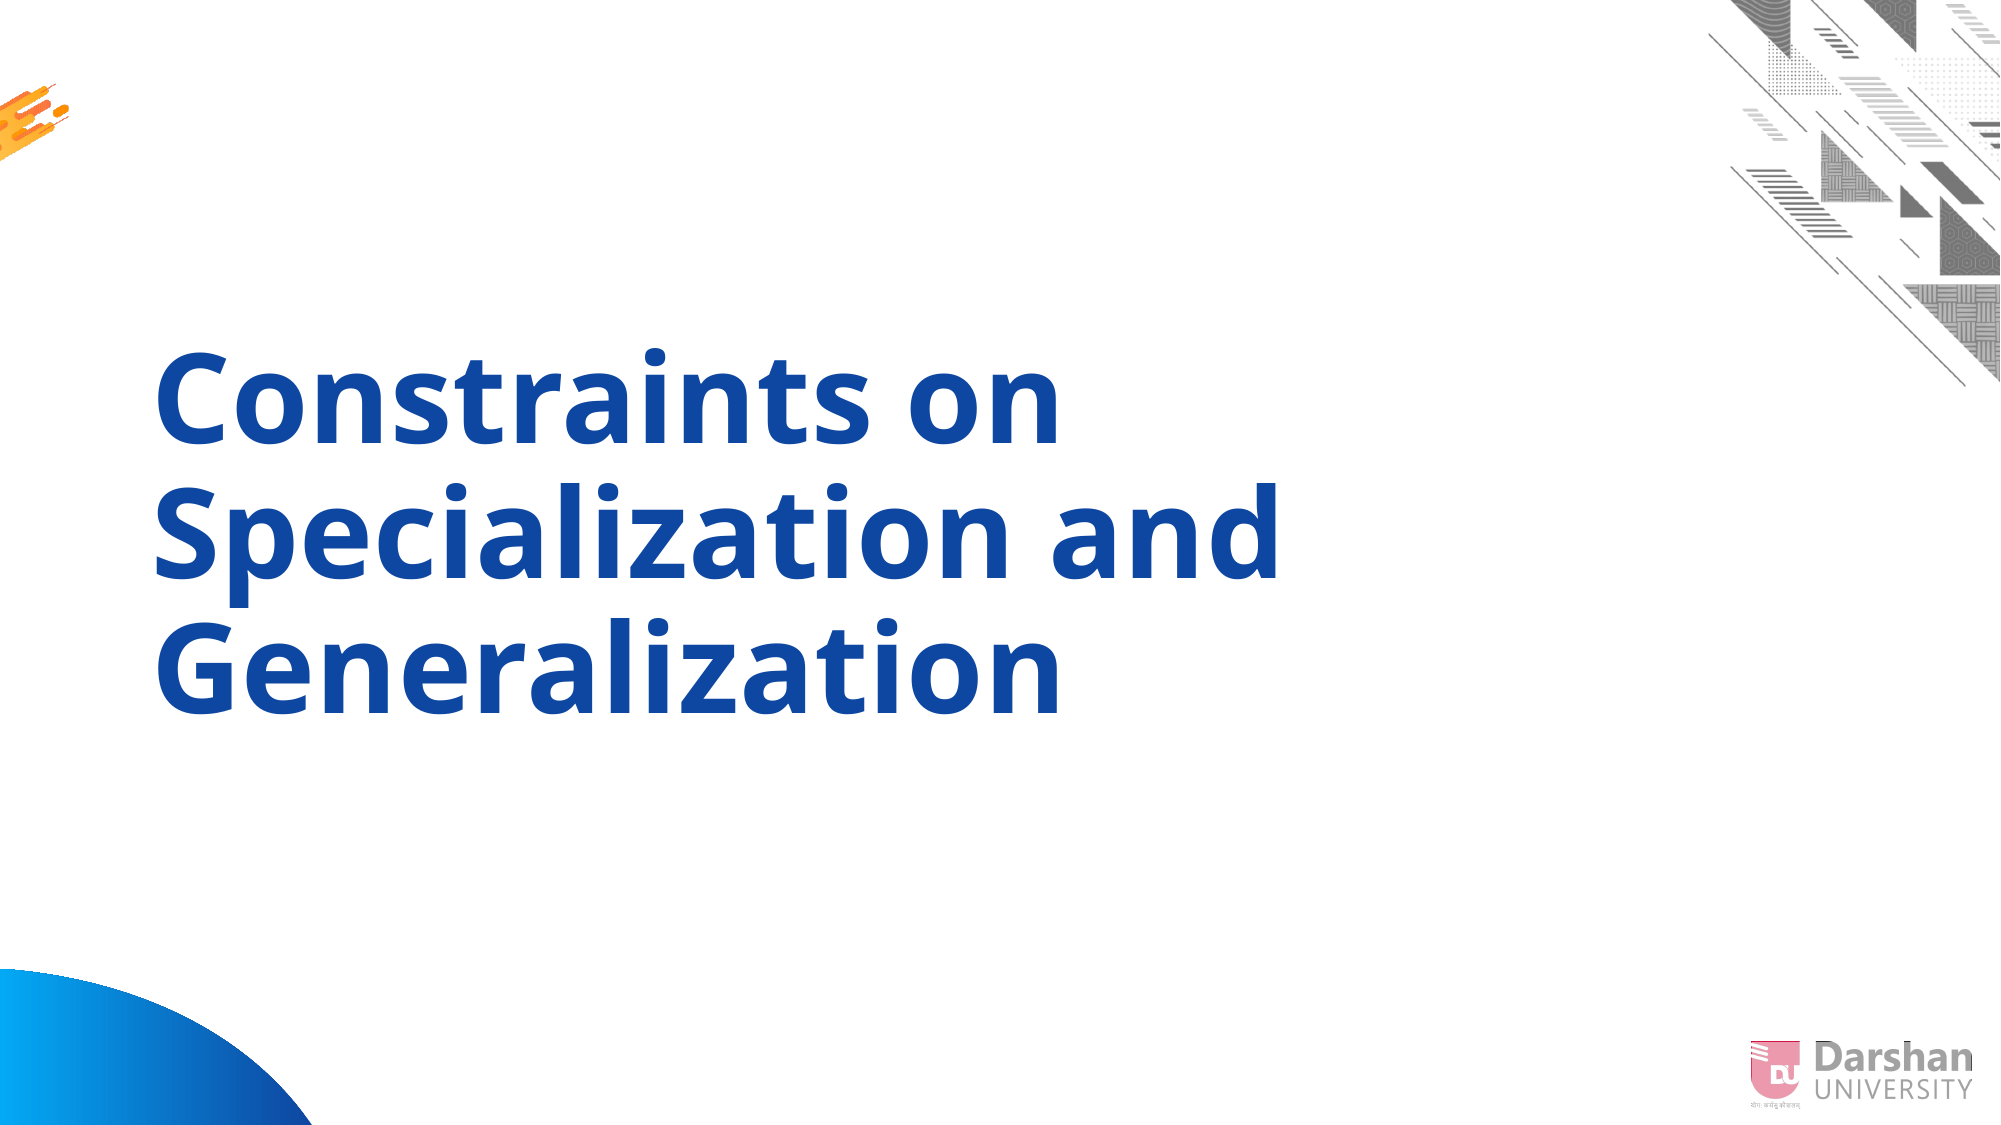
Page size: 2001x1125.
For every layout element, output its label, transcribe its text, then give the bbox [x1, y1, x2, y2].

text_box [1751, 1041, 1972, 1109]
picture [0, 65, 90, 193]
title Constraints on Specialization and Generalization [136, 280, 1862, 749]
